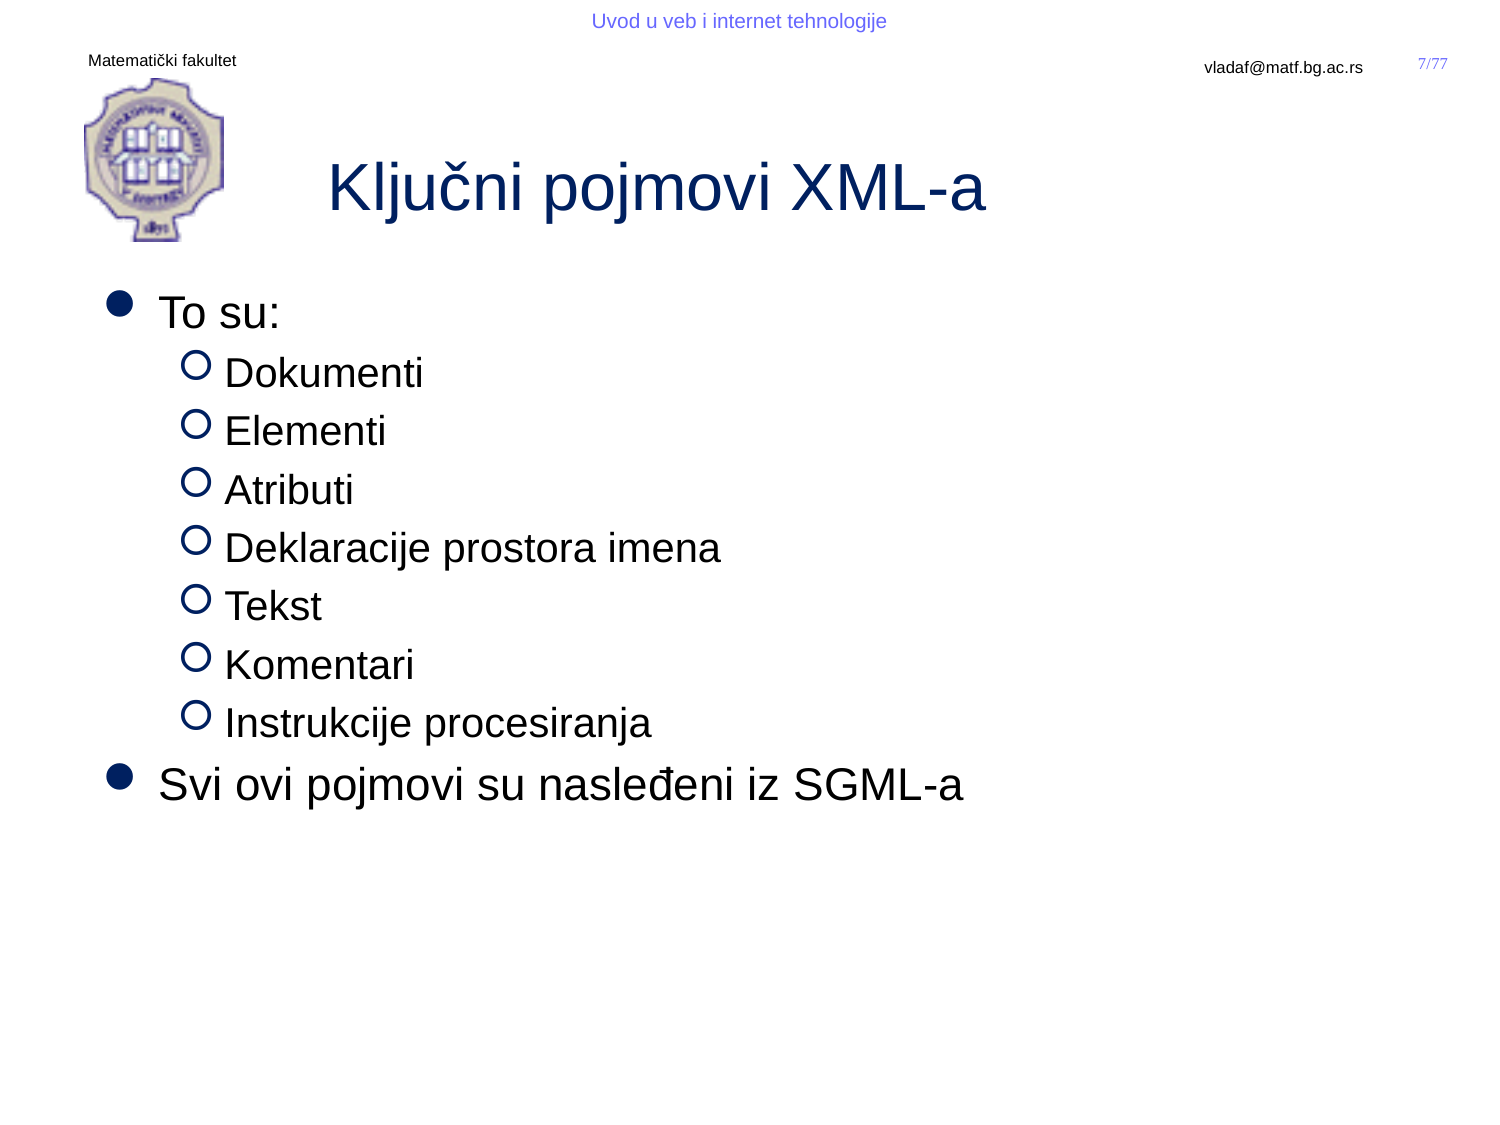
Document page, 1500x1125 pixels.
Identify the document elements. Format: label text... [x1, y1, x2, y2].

list To su: Dokumenti Elementi Atributi Deklaracije prostora imena Tekst Komentari Instrukcije procesiranja Svi ovi pojmovi su nasleđeni iz SGML-a [87, 275, 1388, 929]
picture [84, 78, 224, 242]
title Ključni pojmovi XML-a [312, 90, 1500, 278]
